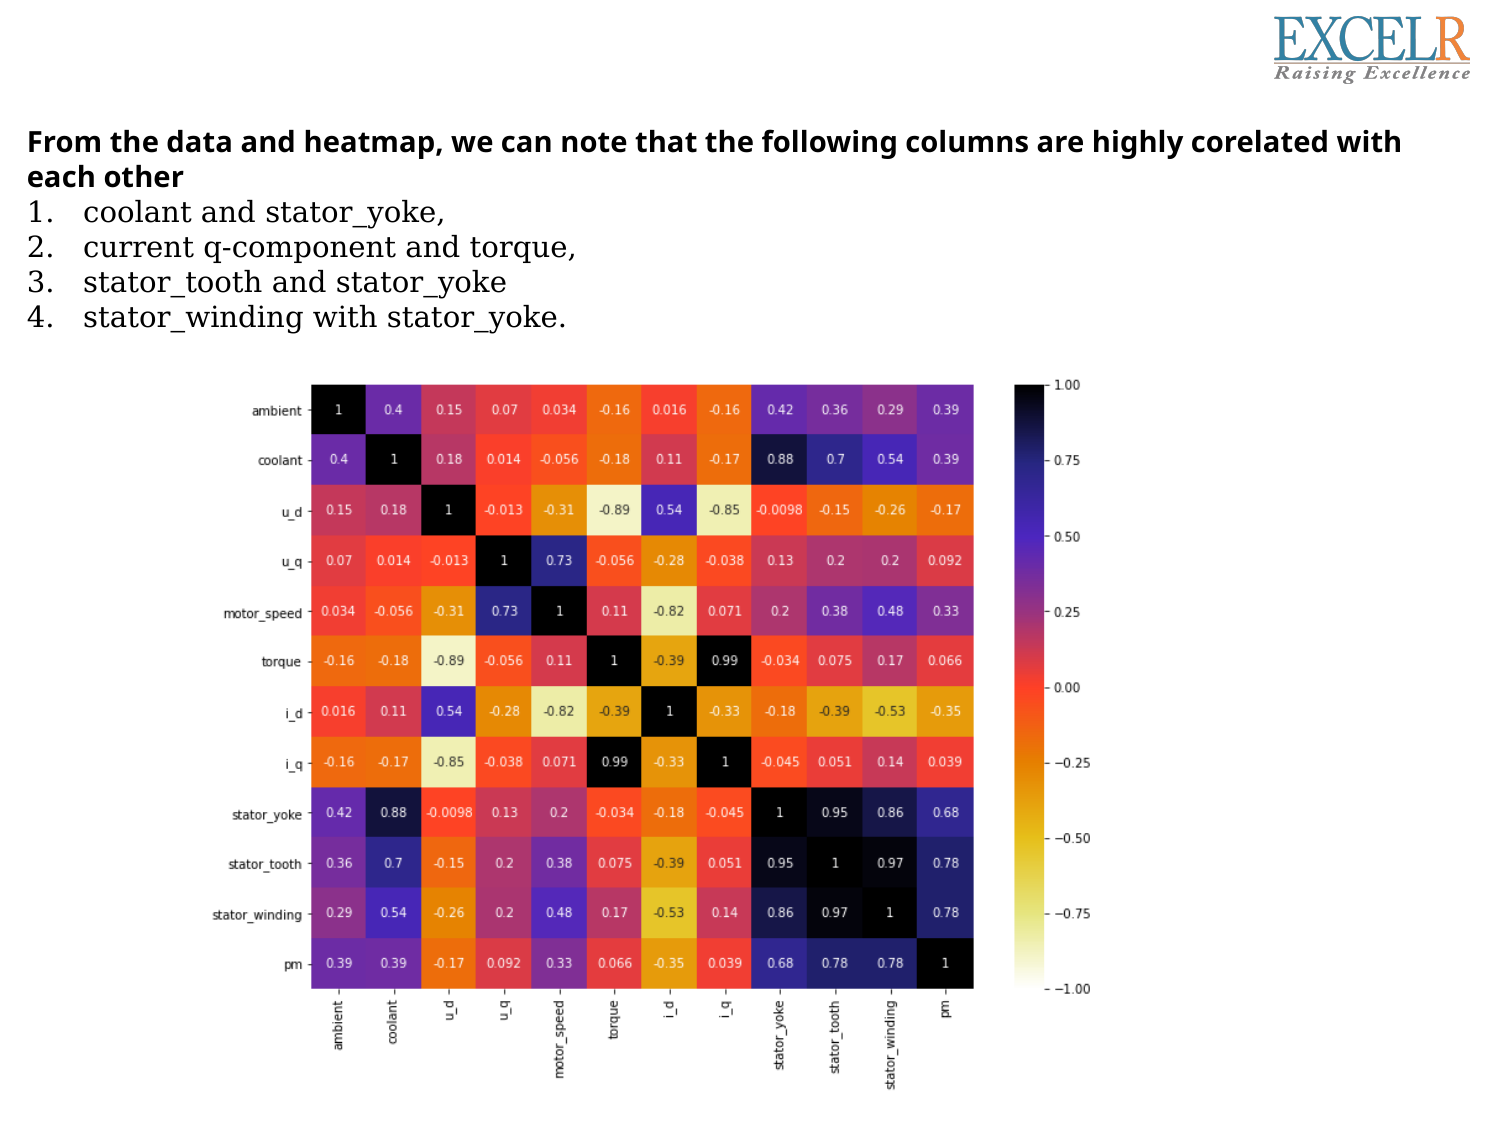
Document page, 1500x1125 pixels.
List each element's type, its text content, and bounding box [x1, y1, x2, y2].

text_box From the data and heatmap, we can note that the following columns are highly corelated with each other coolant and stator_yoke, current q-component and torque, stator_tooth and stator_yoke stator_winding with stator_yoke. [11, 116, 1488, 341]
picture [194, 370, 1107, 1105]
picture [1274, 16, 1470, 85]
